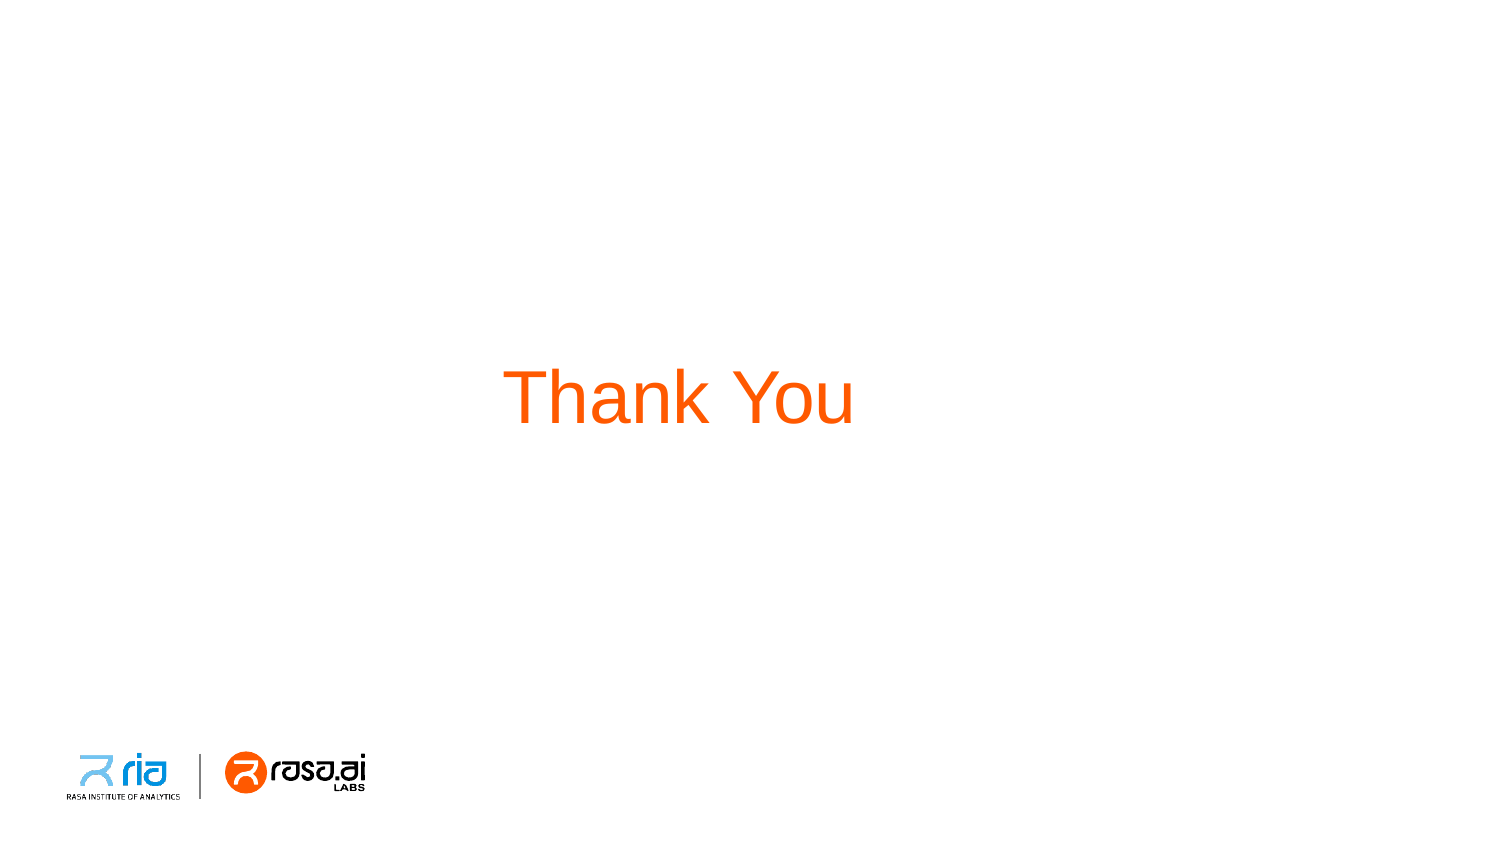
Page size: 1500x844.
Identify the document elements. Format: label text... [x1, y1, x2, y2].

picture [58, 744, 188, 808]
title Thank You [500, 346, 977, 490]
